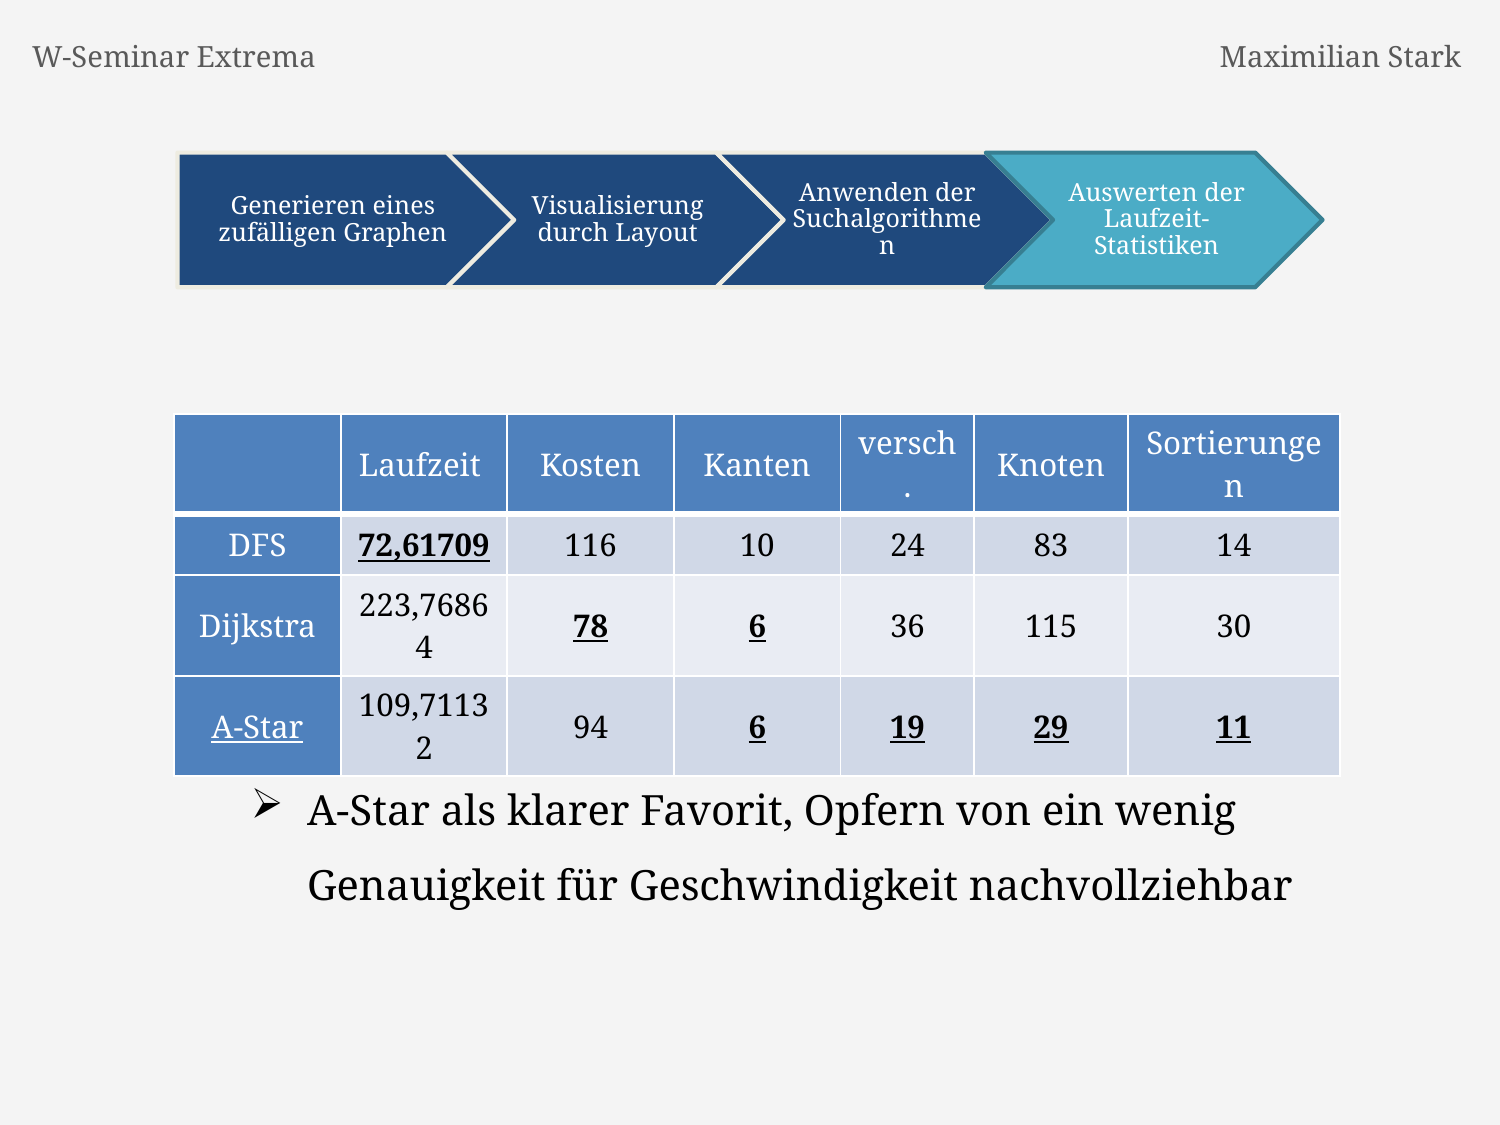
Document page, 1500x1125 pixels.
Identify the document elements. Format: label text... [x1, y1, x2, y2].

table_cell 83 [975, 517, 1127, 574]
table_header Knoten [975, 415, 1127, 511]
table_cell 14 [1129, 517, 1339, 574]
table_cell 19 [841, 677, 973, 751]
table_cell 24 [841, 517, 973, 574]
table_cell 78 [508, 576, 673, 675]
table_cell 11 [1129, 677, 1339, 751]
table_cell 10 [675, 517, 840, 574]
table_header Kosten [508, 415, 673, 511]
text_box Maximilian Stark [1204, 30, 1476, 81]
table_cell A-Star [175, 677, 340, 775]
table_cell 115 [975, 576, 1127, 675]
table_cell 30 [1129, 576, 1339, 675]
table_cell 6 [675, 677, 840, 751]
table_cell 36 [841, 576, 973, 675]
table_cell Dijkstra [175, 576, 340, 675]
table_cell 223,76864 [342, 576, 506, 675]
table_cell 29 [975, 677, 1127, 751]
text_box A-Star als klarer Favorit, Opfern von ein wenig Genauigkeit für Geschwindigkeit nachvollziehbar [236, 751, 1341, 992]
table_cell 72,61709 [342, 517, 506, 574]
table_header Laufzeit [342, 415, 506, 511]
table_cell 94 [508, 677, 673, 751]
table_cell DFS [175, 517, 340, 574]
table_header versch. [841, 415, 973, 511]
table_cell 109,71132 [342, 677, 506, 751]
table_header Sortierungen [1129, 415, 1339, 511]
table_header [175, 415, 340, 511]
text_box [176, 125, 1324, 315]
text_box W-Seminar Extrema [17, 30, 331, 81]
table_header Kanten [675, 415, 840, 511]
table_cell 6 [675, 576, 840, 675]
table_cell 116 [508, 517, 673, 574]
